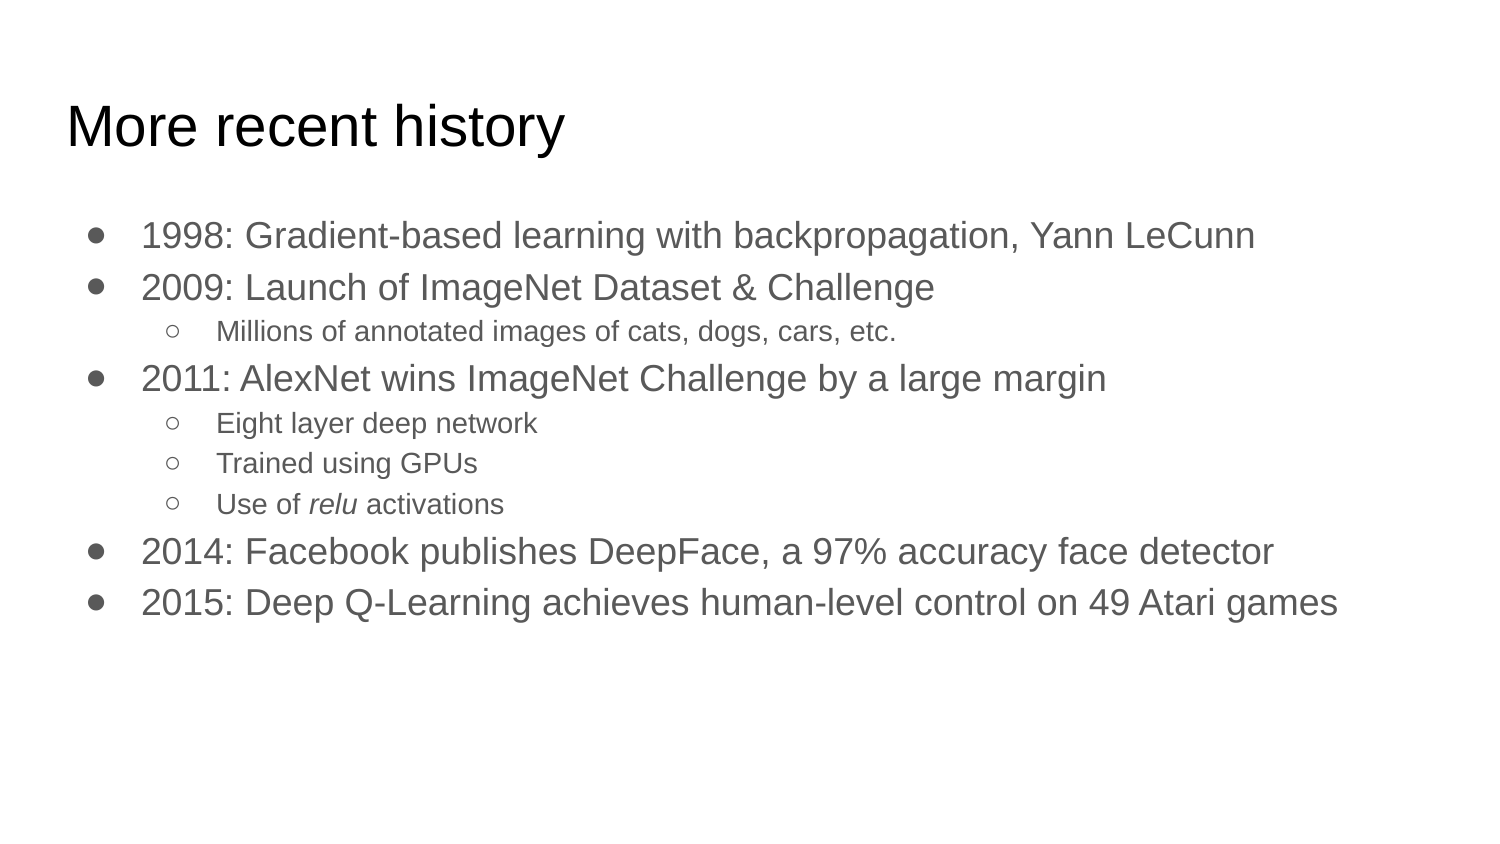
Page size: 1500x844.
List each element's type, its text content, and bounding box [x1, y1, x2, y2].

list 1998: Gradient-based learning with backpropagation, Yann LeCunn 2009: Launch of ImageNet Dataset & Challenge Millions of annotated images of cats, dogs, cars, etc. 2011: AlexNet wins ImageNet Challenge by a large margin Eight layer deep network Trained using GPUs Use of relu activations 2014: Facebook publishes DeepFace, a 97% accuracy face detector 2015: Deep Q-Learning achieves human-level control on 49 Atari games [51, 189, 1449, 750]
title More recent history [51, 72, 1449, 167]
